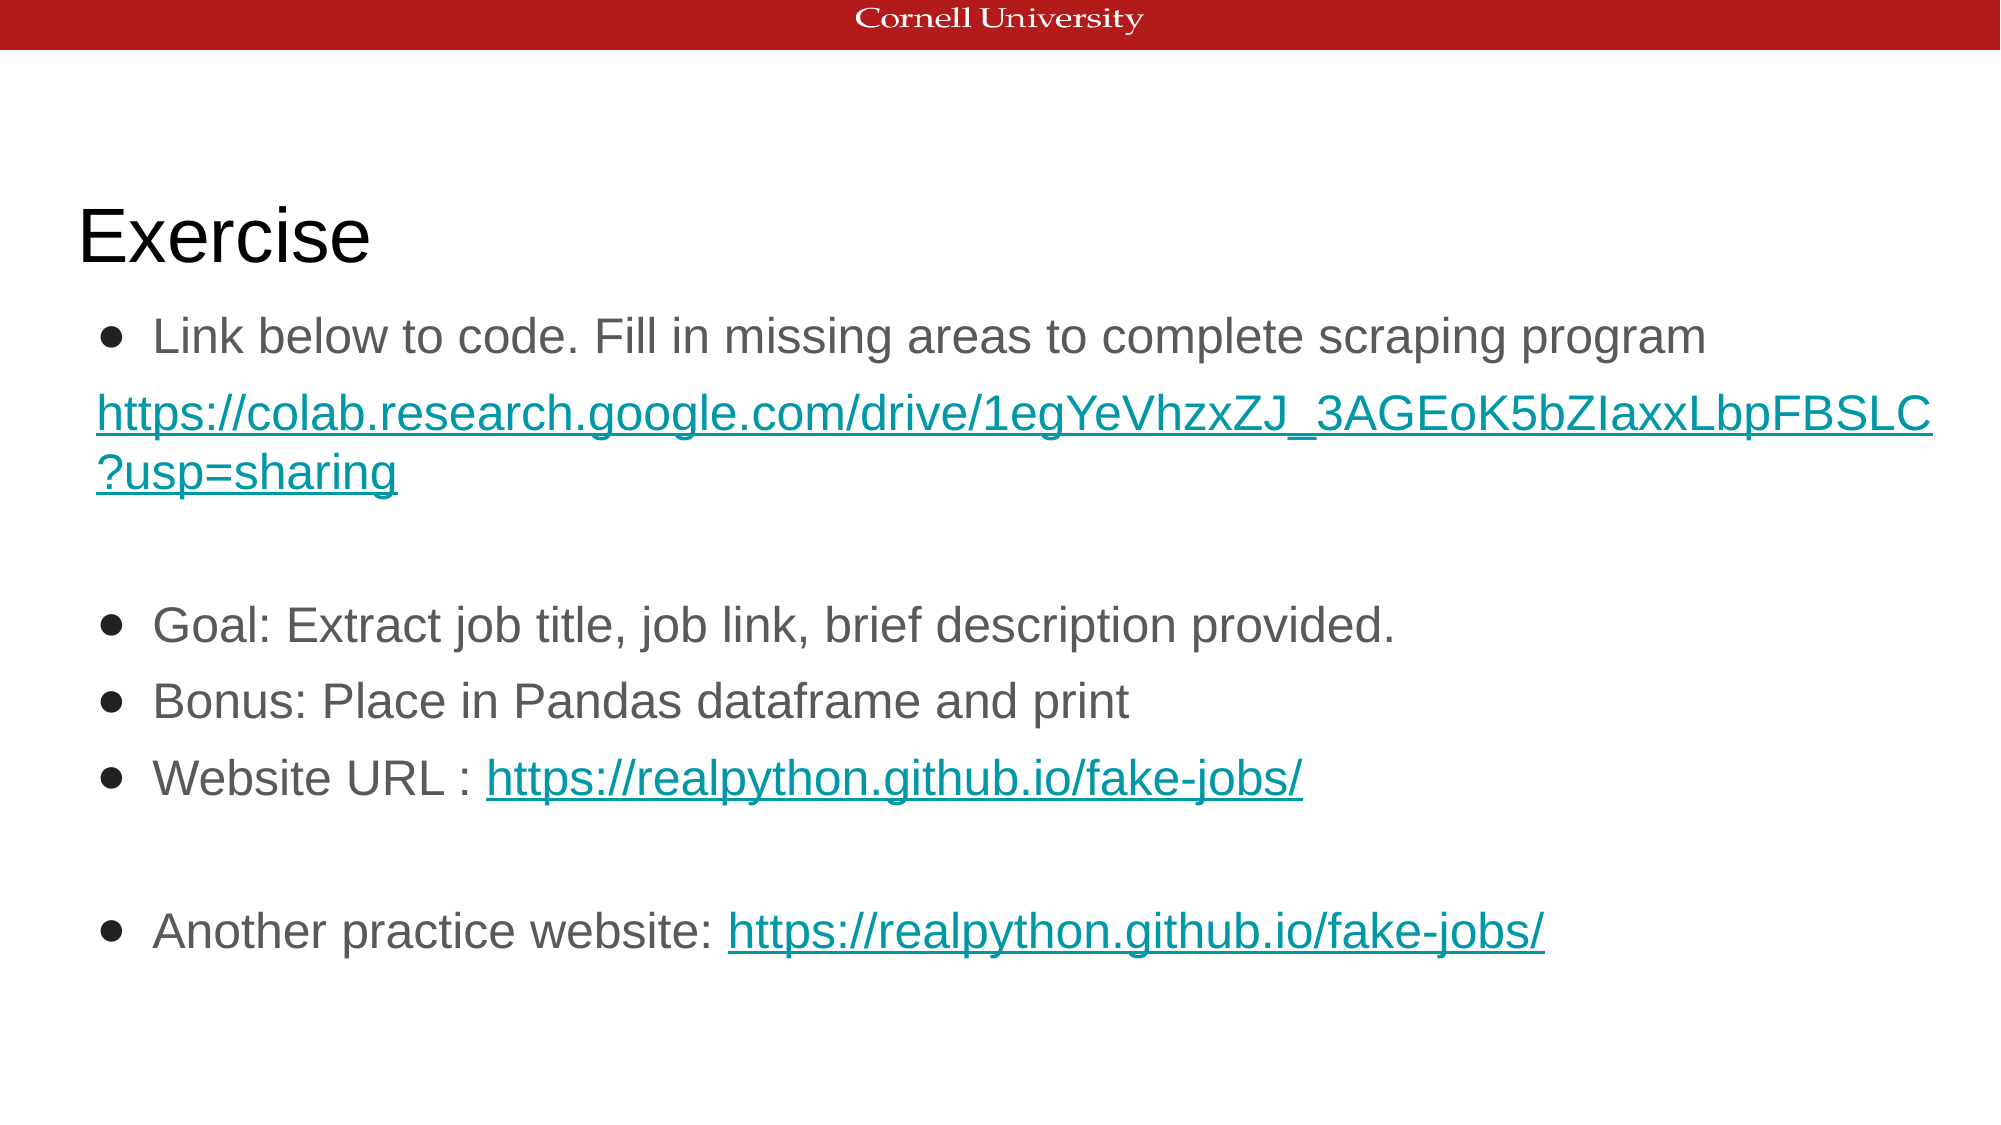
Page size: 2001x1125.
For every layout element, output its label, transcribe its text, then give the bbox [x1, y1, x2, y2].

list Link below to code. Fill in missing areas to complete scraping program https://colab.research.google.com/drive/1egYeVhzxZJ_3AGEoK5bZIaxxLbpFBSLC?usp=sharing Goal: Extract job title, job link, brief description provided. Bonus: Place in Pandas dataframe and print Website URL : https://realpython.github.io/fake-jobs/ Another practice website: https://realpython.github.io/fake-jobs/ [62, 288, 1961, 1058]
title Exercise [62, 174, 1961, 288]
picture [0, 0, 2000, 60]
